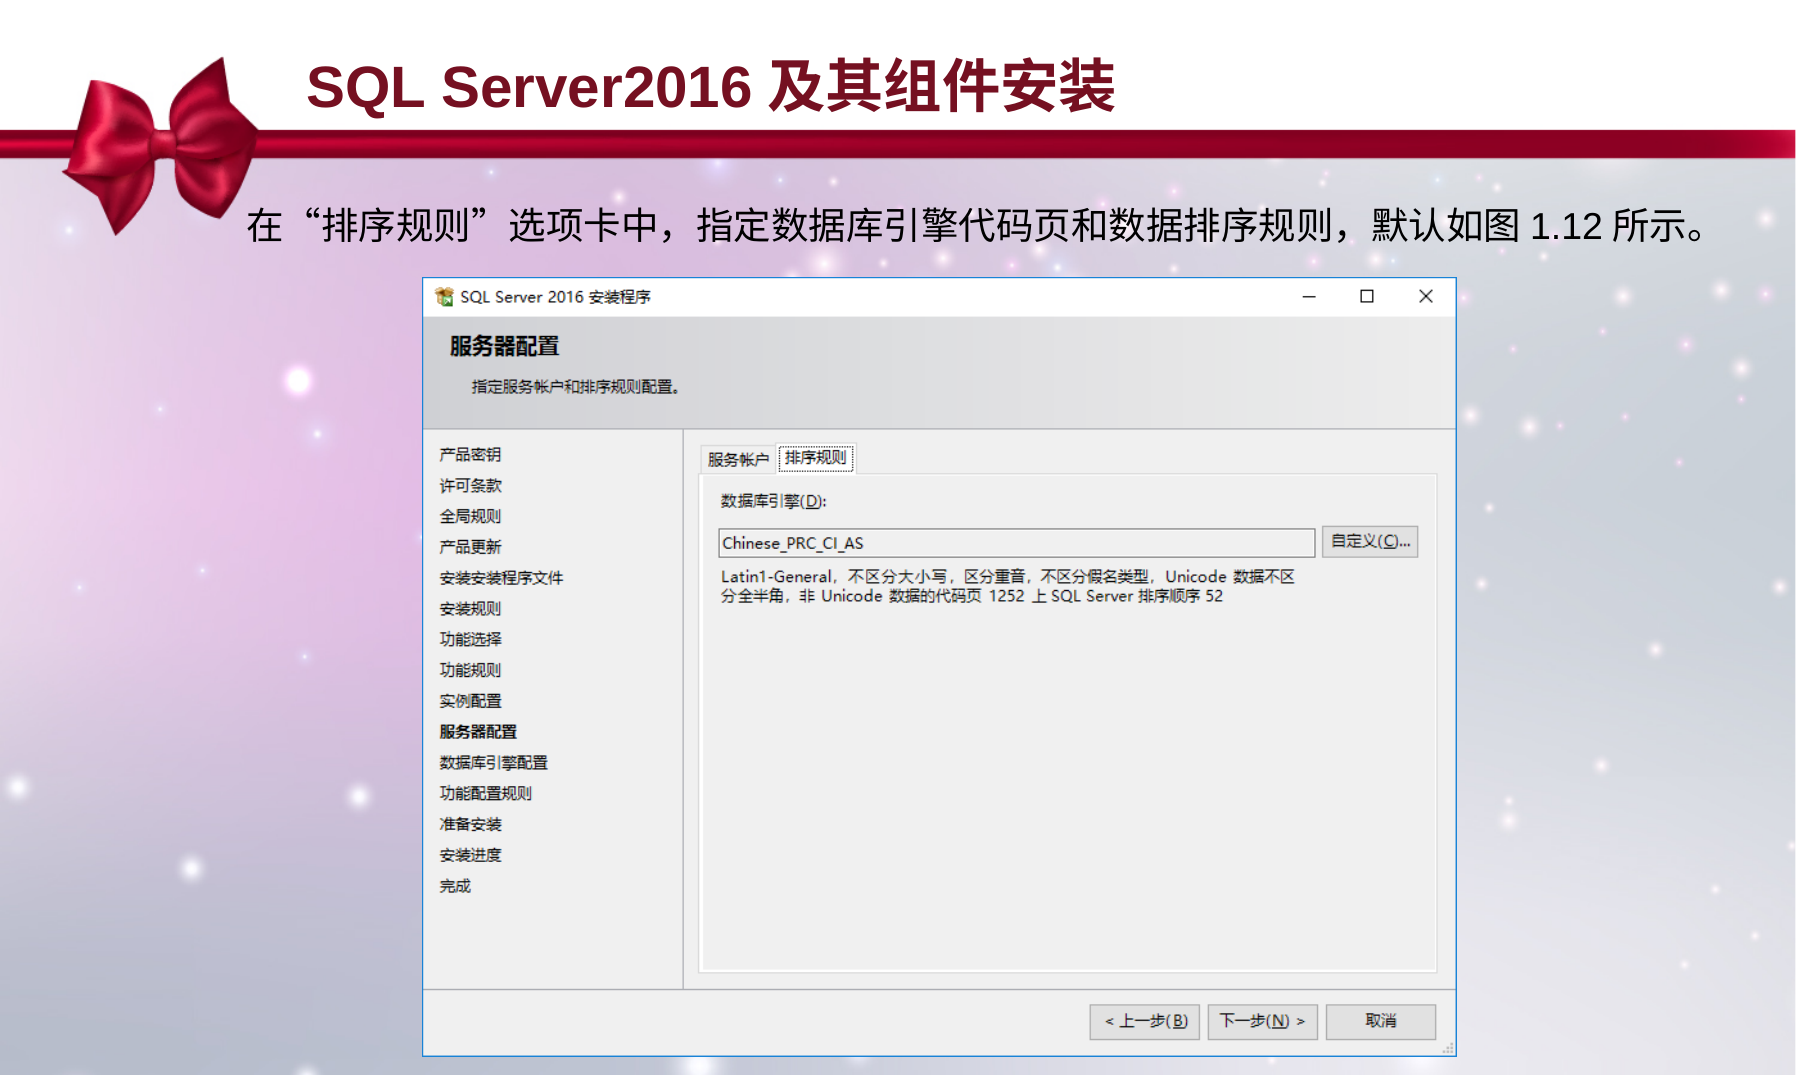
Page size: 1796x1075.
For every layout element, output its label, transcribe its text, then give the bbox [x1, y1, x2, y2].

picture [0, 0, 1796, 1075]
text_box SQL Server2016及其组件安装 [288, 40, 1136, 129]
text_box 在“排序规则”选项卡中，指定数据库引擎代码页和数据排序规则，默认如图1.12所示。 [214, 194, 1796, 255]
